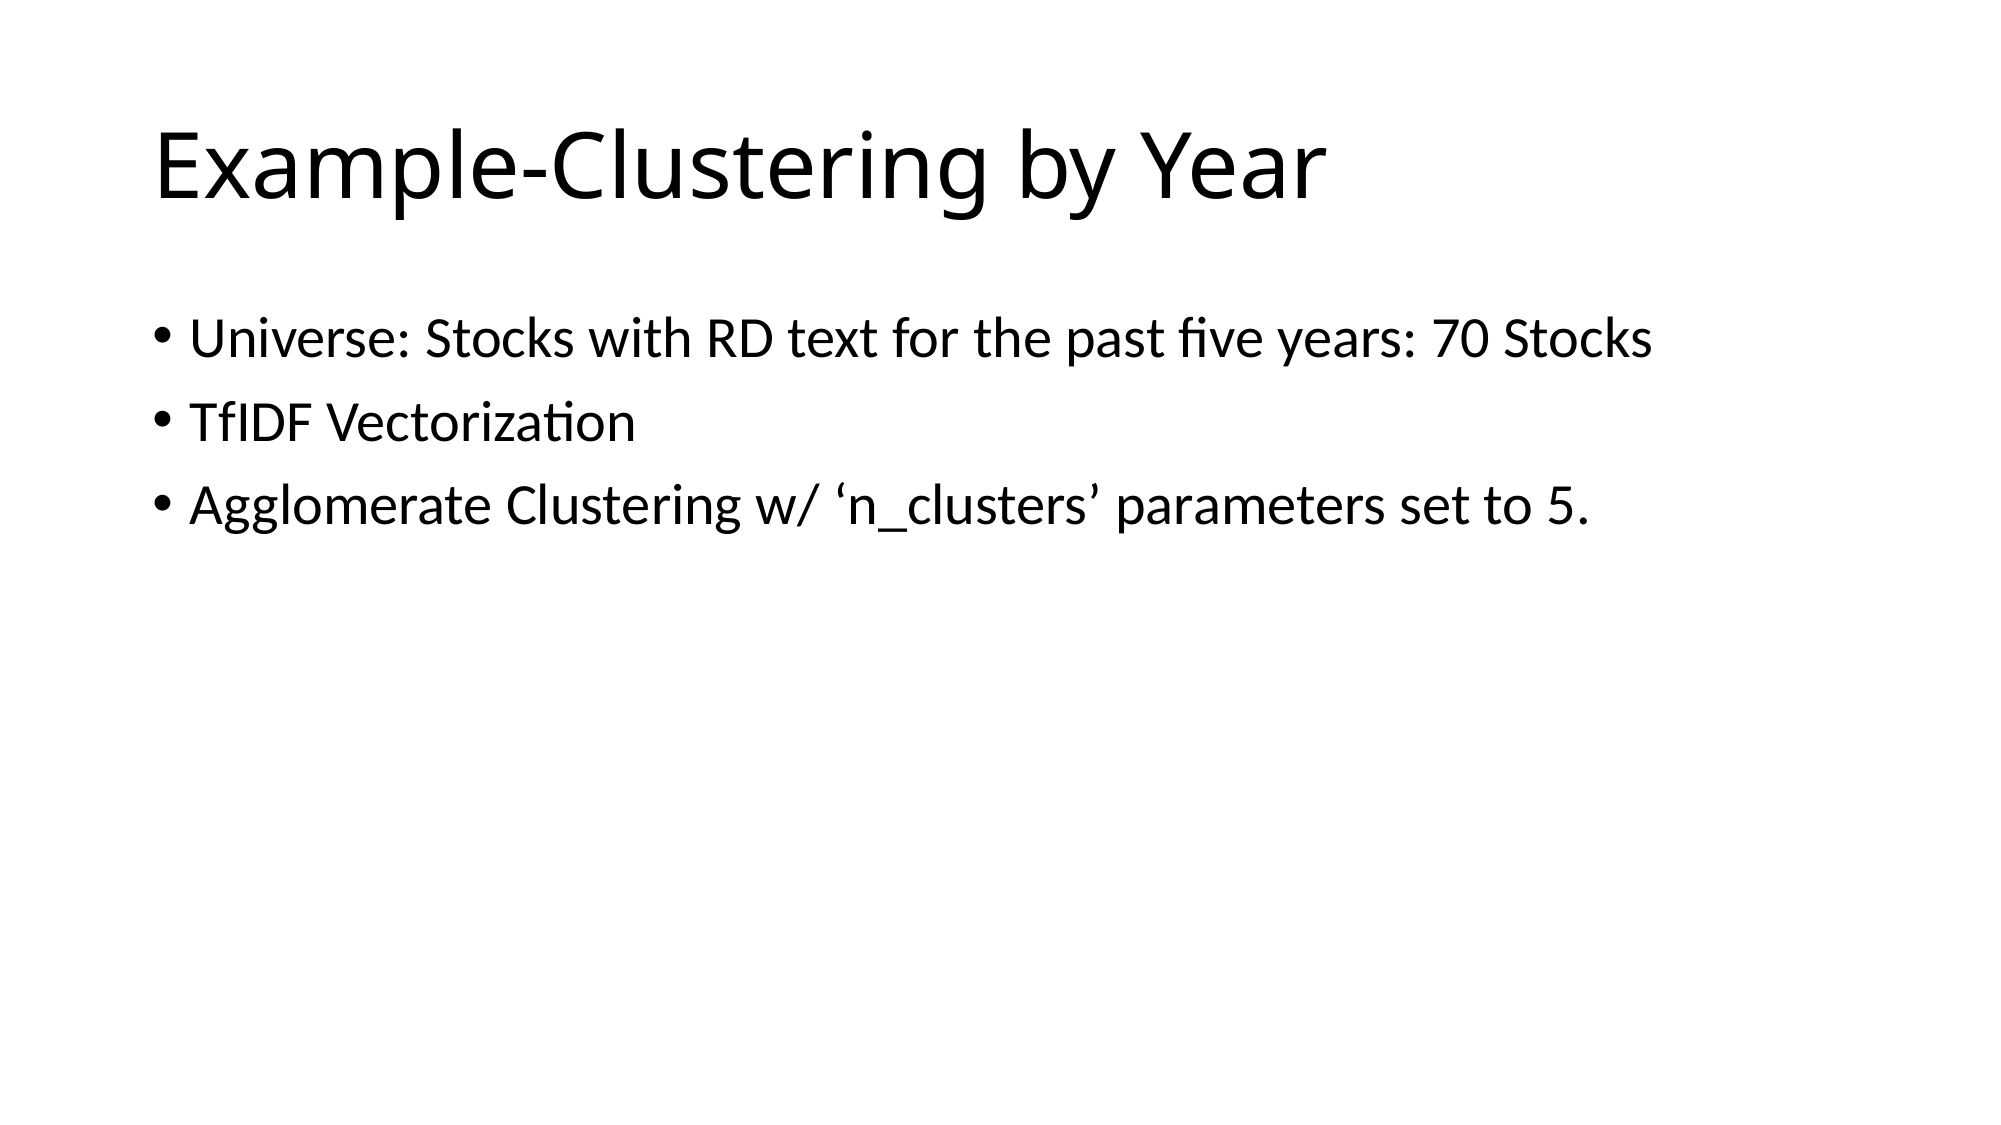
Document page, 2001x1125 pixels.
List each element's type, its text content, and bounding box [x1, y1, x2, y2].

title Example-Clustering by Year [137, 59, 1863, 278]
list Universe: Stocks with RD text for the past five years: 70 Stocks TfIDF Vectorization Agglomerate Clustering w/ ‘n_clusters’ parameters set to 5. [137, 299, 1863, 1014]
